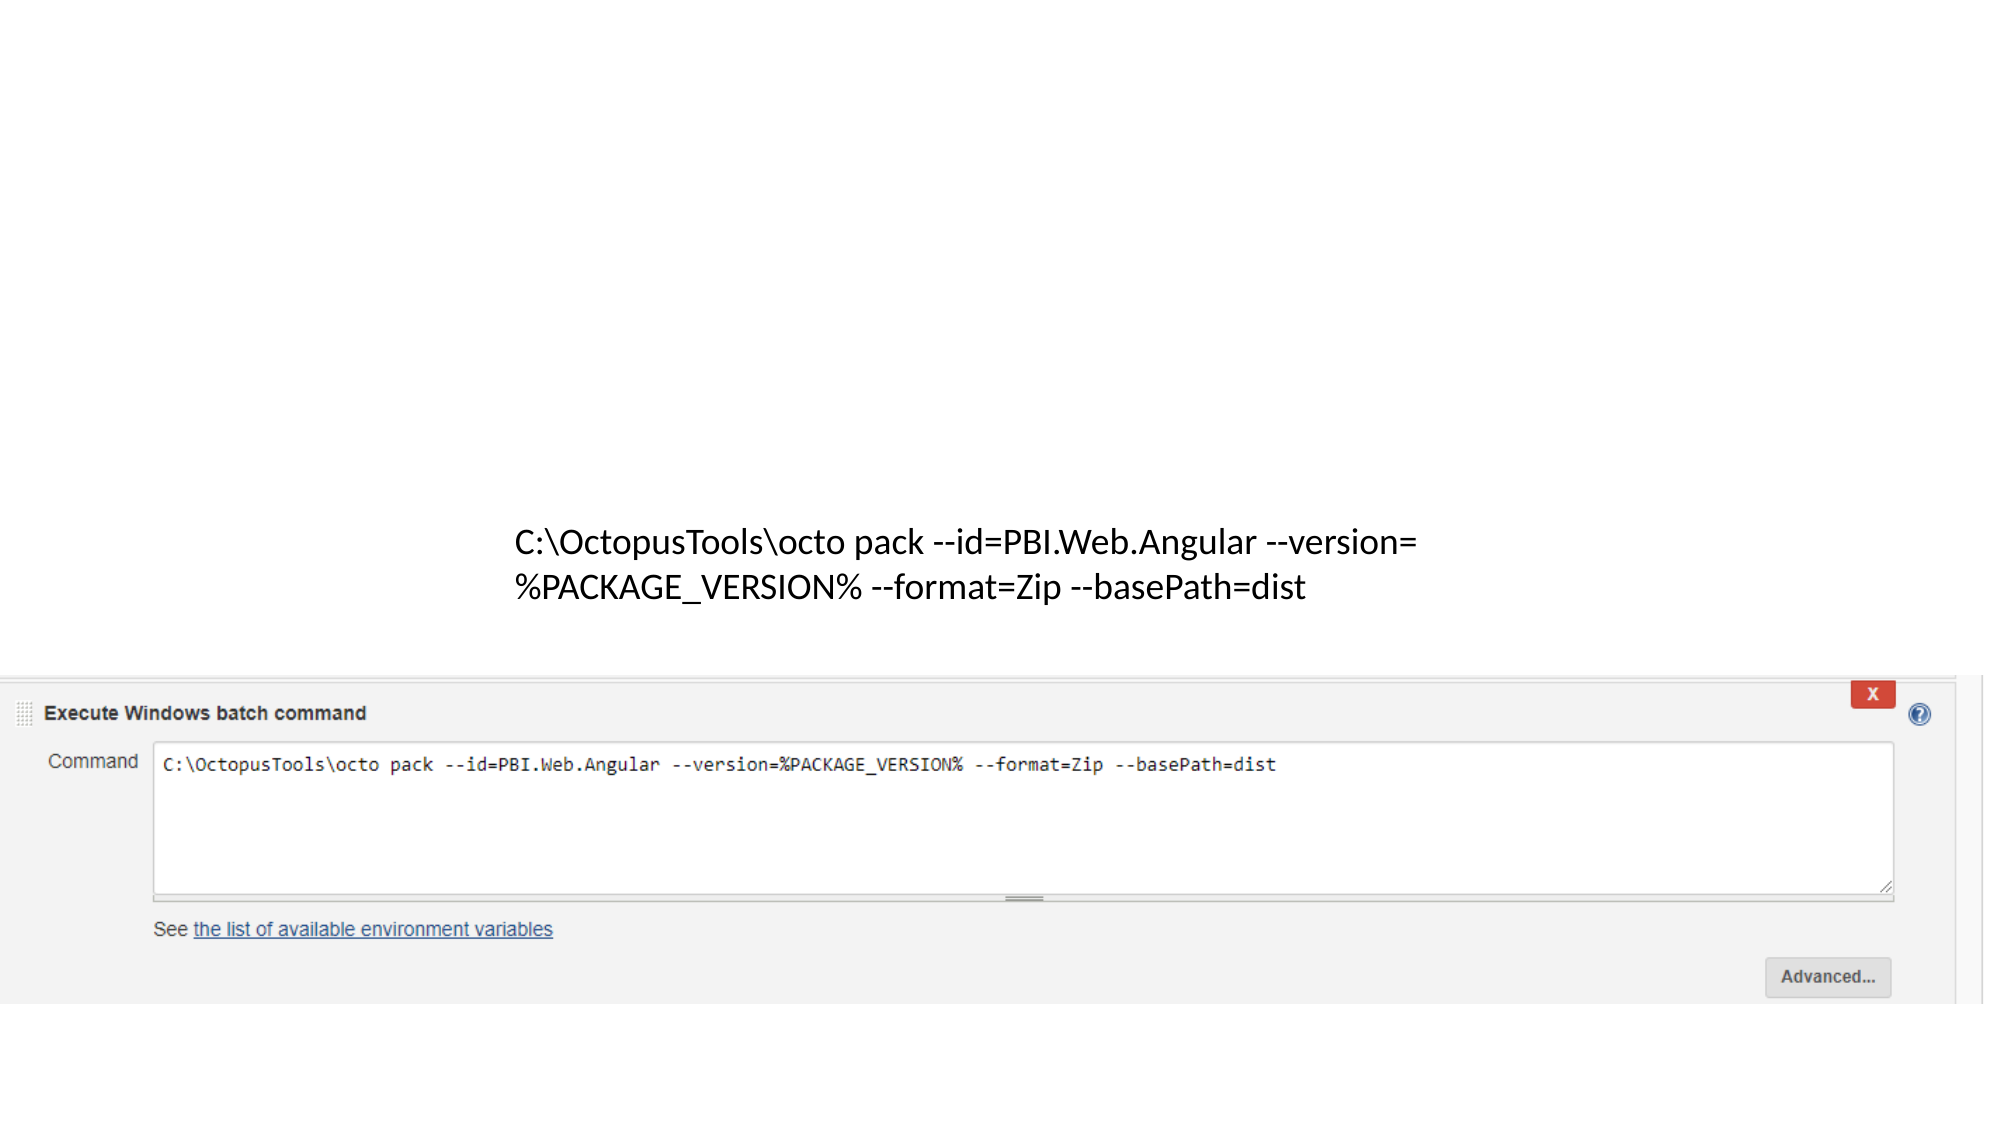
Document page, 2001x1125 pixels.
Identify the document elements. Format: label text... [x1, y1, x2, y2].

text_box C:\OctopusTools\octo pack --id=PBI.Web.Angular --version=%PACKAGE_VERSION% --format=Zip --basePath=dist [500, 509, 1500, 615]
picture [0, 675, 2000, 1004]
